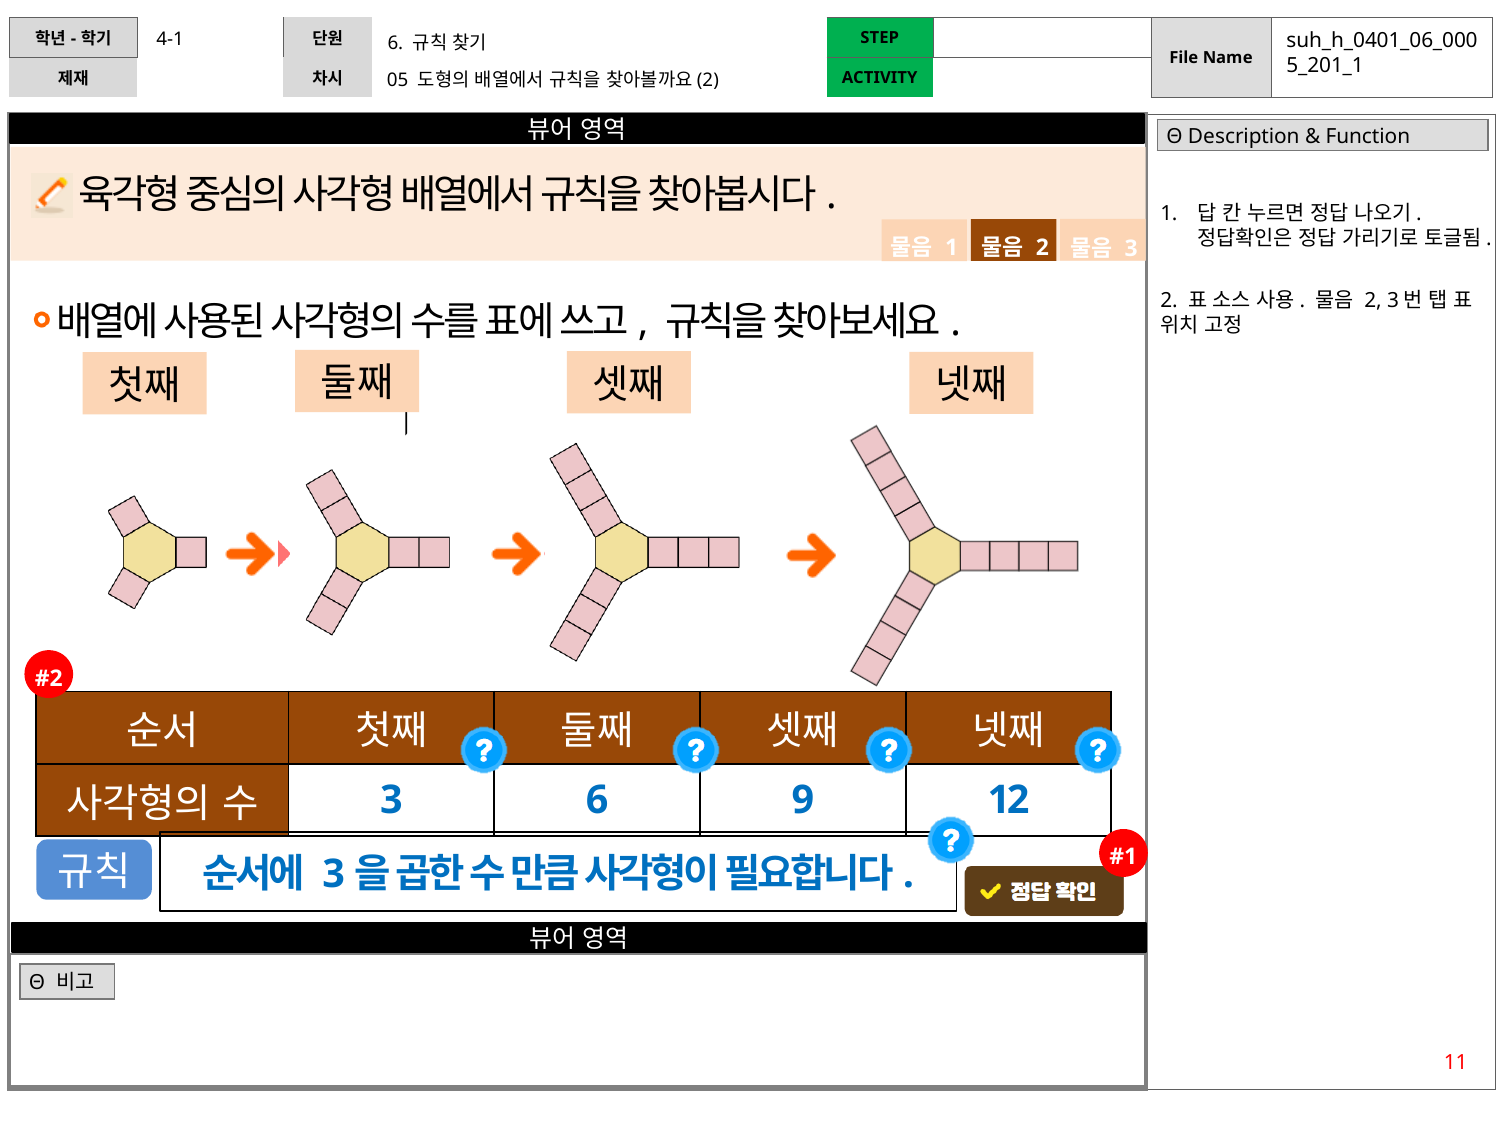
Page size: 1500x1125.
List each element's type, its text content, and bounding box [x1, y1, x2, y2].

table_header 순서 [37, 692, 288, 763]
table_cell 9 [701, 765, 905, 832]
table_header 첫째 [289, 692, 493, 763]
text_box 답 칸 누르면 정답 나오기. 정답확인은 정답 가리기로 토글됨. 2. 표 소스 사용. 물음 2, 3번 탭 표 위치 고정 [1145, 160, 1500, 345]
table_cell 6 [495, 765, 699, 832]
picture [785, 528, 839, 581]
text_box 순서에 3을 곱한 수 만큼 사각형이 필요합니다. [159, 832, 957, 911]
text_box 둘째 [295, 349, 420, 371]
picture [845, 419, 1083, 689]
table_cell 사각형의 수 [37, 765, 288, 835]
text_box 05 도형의 배열에서 규칙을 찾아볼까요(2) [372, 60, 821, 96]
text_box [881, 218, 1146, 262]
picture [666, 721, 726, 780]
text_box 육각형 중심의 사각형 배열에서 규칙을 찾아봅시다. [63, 162, 1150, 225]
text_box [9, 145, 1148, 263]
picture [453, 721, 514, 780]
table_header 둘째 [495, 692, 699, 763]
table_cell 3 [289, 765, 493, 832]
picture [489, 526, 544, 579]
text_box #1 [1097, 826, 1150, 879]
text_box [100, 373, 745, 666]
text_box 배열에 사용된 사각형의 수를 표에 쓰고, 규칙을 찾아보세요. [41, 288, 1028, 351]
picture [31, 173, 73, 218]
picture [31, 308, 51, 330]
table_header Θ Description & Function [1158, 120, 1487, 150]
picture [859, 721, 919, 780]
table_header 넷째 [907, 692, 1110, 763]
table_header 셋째 [701, 692, 905, 763]
text_box 4-1 [141, 18, 284, 55]
text_box 첫째 [82, 352, 207, 415]
picture [920, 811, 1126, 918]
table_cell 12 [907, 765, 1110, 835]
picture [1068, 721, 1129, 780]
text_box suh_h_0401_06_0005_201_1 [1271, 18, 1500, 84]
text_box 셋째 [566, 351, 691, 371]
picture [224, 526, 278, 579]
text_box 넷째 [909, 351, 1034, 414]
text_box 6. 규칙 찾기 [372, 23, 828, 48]
text_box #2 [22, 648, 76, 701]
text_box 규칙 [34, 837, 154, 902]
